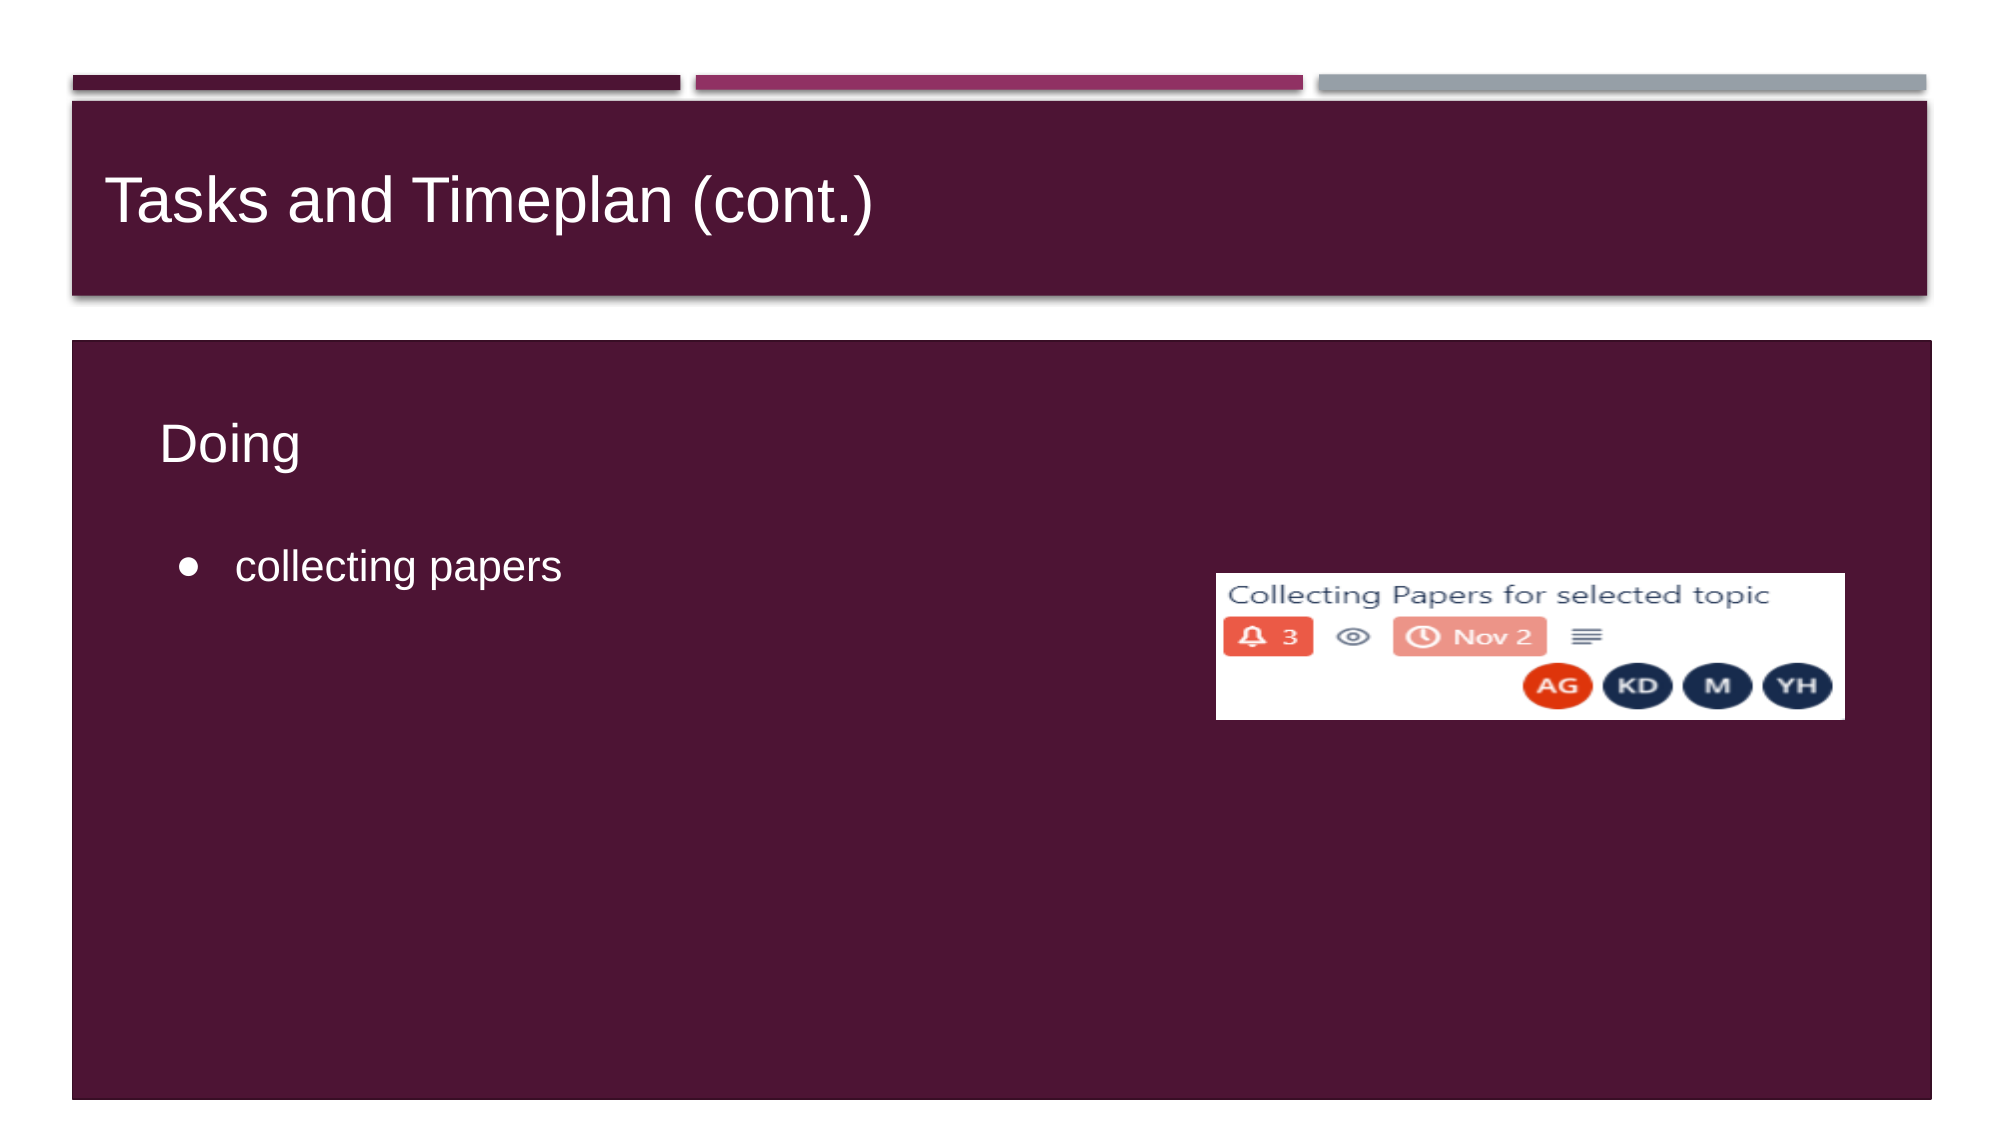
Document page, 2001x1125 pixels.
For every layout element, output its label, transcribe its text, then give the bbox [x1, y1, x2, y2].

text_box Tasks and Timeplan (cont.) [90, 149, 984, 230]
text_box [72, 341, 1932, 1099]
text_box Doing collecting papers [144, 393, 648, 659]
picture [1215, 572, 1846, 721]
